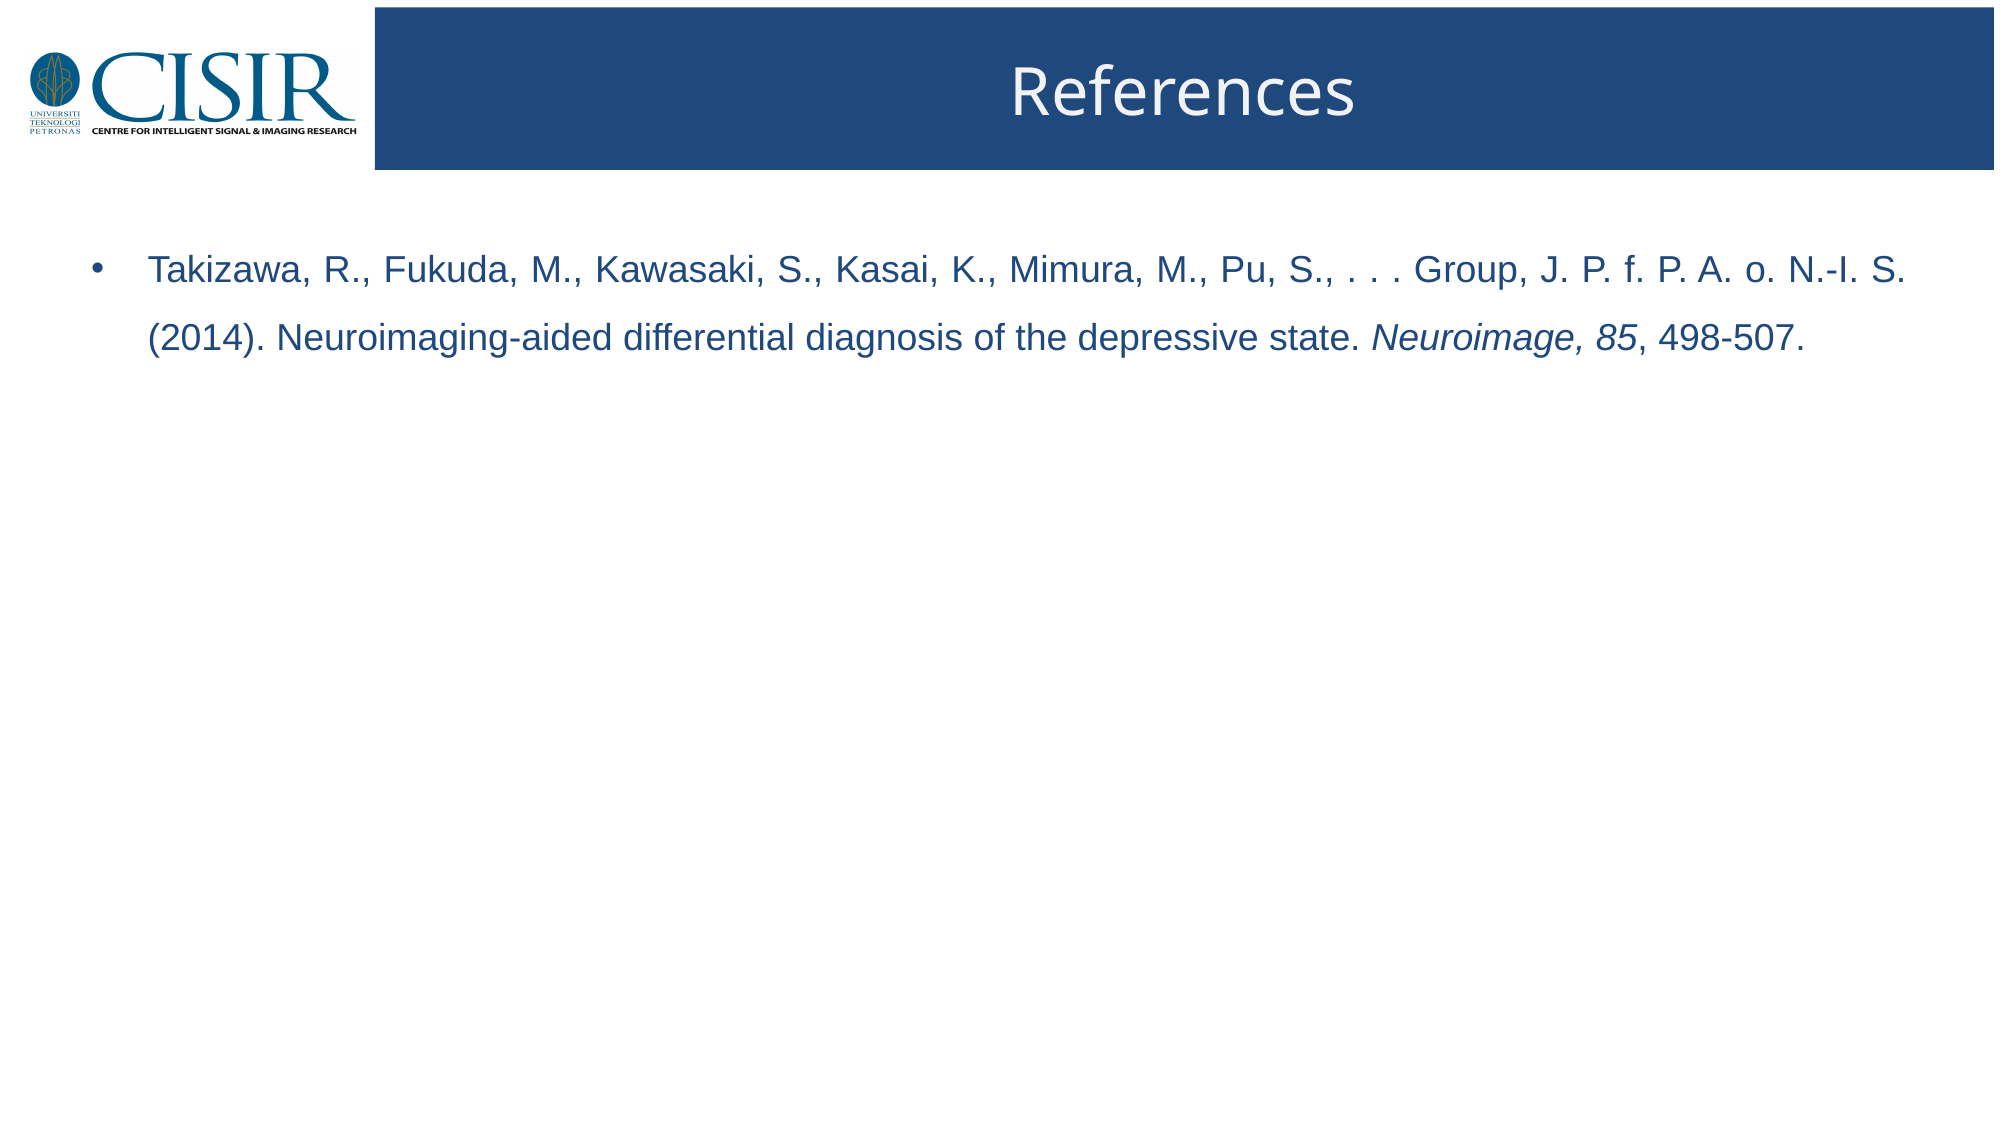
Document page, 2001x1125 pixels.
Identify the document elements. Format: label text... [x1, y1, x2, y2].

list Takizawa, R., Fukuda, M., Kawasaki, S., Kasai, K., Mimura, M., Pu, S., . . . Group, J. P. f. P. A. o. N.-I. S. (2014). Neuroimaging-aided differential diagnosis of the depressive state. Neuroimage, 85, 498-507. [75, 214, 1924, 534]
picture [25, 49, 361, 136]
title References [374, 7, 1992, 171]
